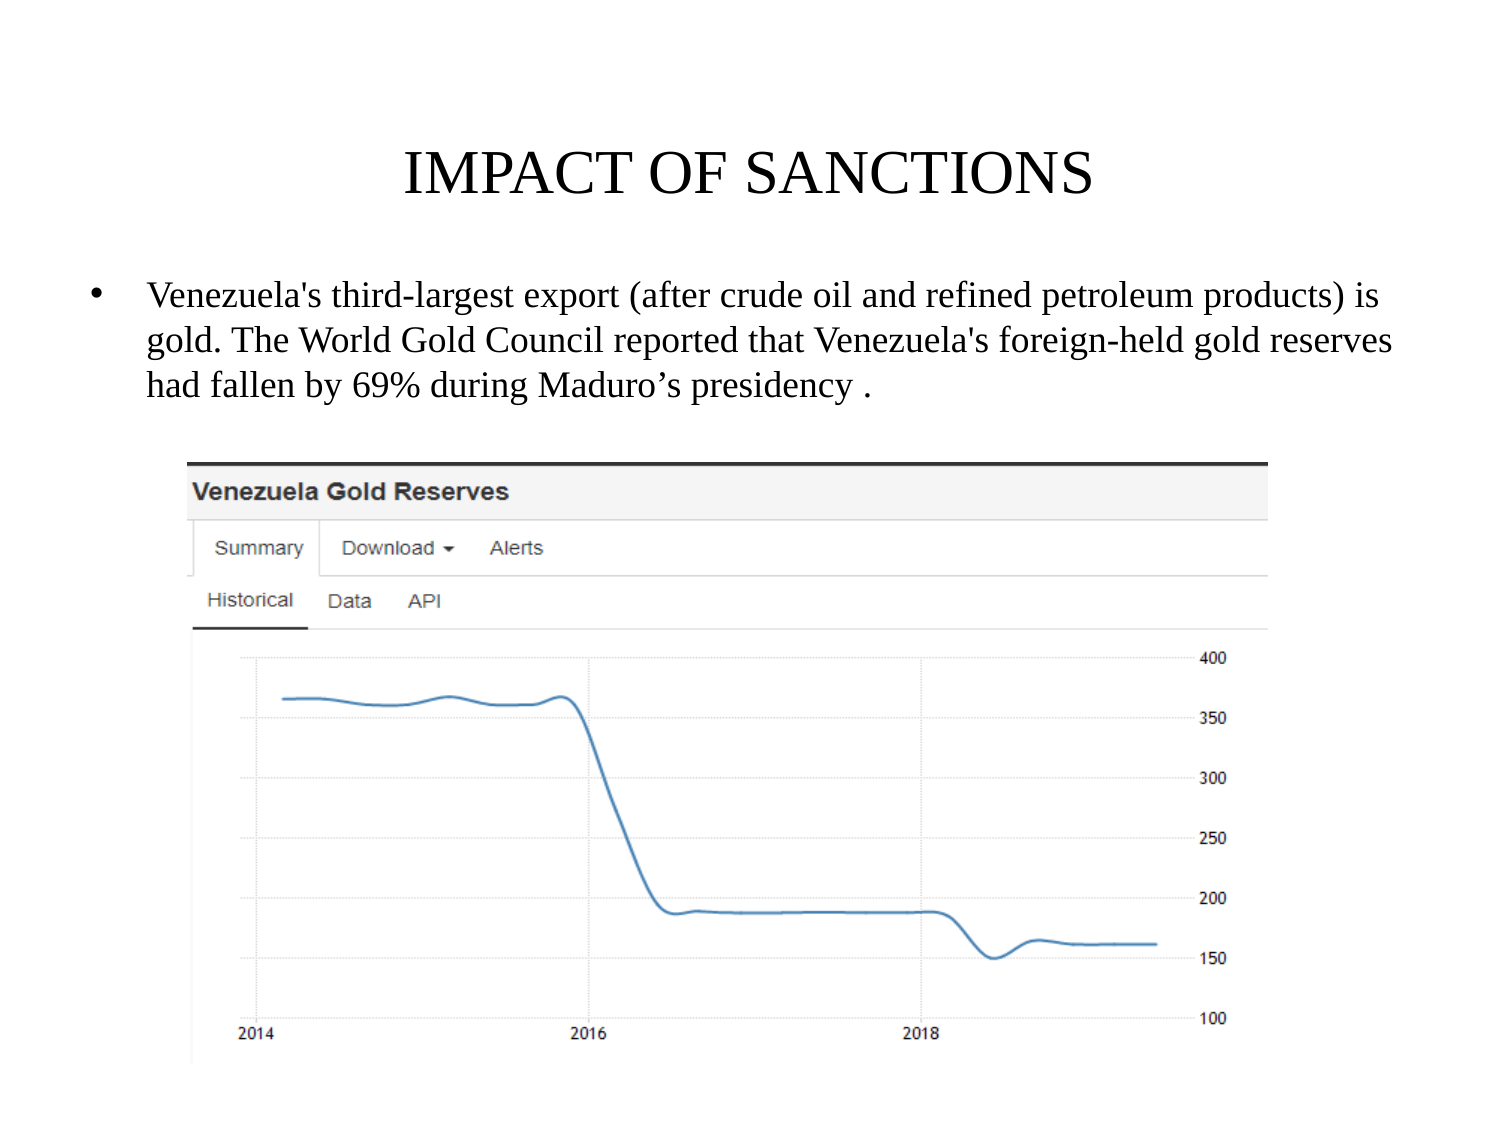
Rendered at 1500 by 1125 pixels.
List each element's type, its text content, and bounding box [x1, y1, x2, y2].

title IMPACT OF SANCTIONS [75, 99, 1425, 238]
list Venezuela's third-largest export (after crude oil and refined petroleum products) is gold. The World Gold Council reported that Venezuela's foreign-held gold reserves had fallen by 69% during Maduro’s presidency . [75, 262, 1425, 1079]
picture [187, 462, 1268, 1064]
